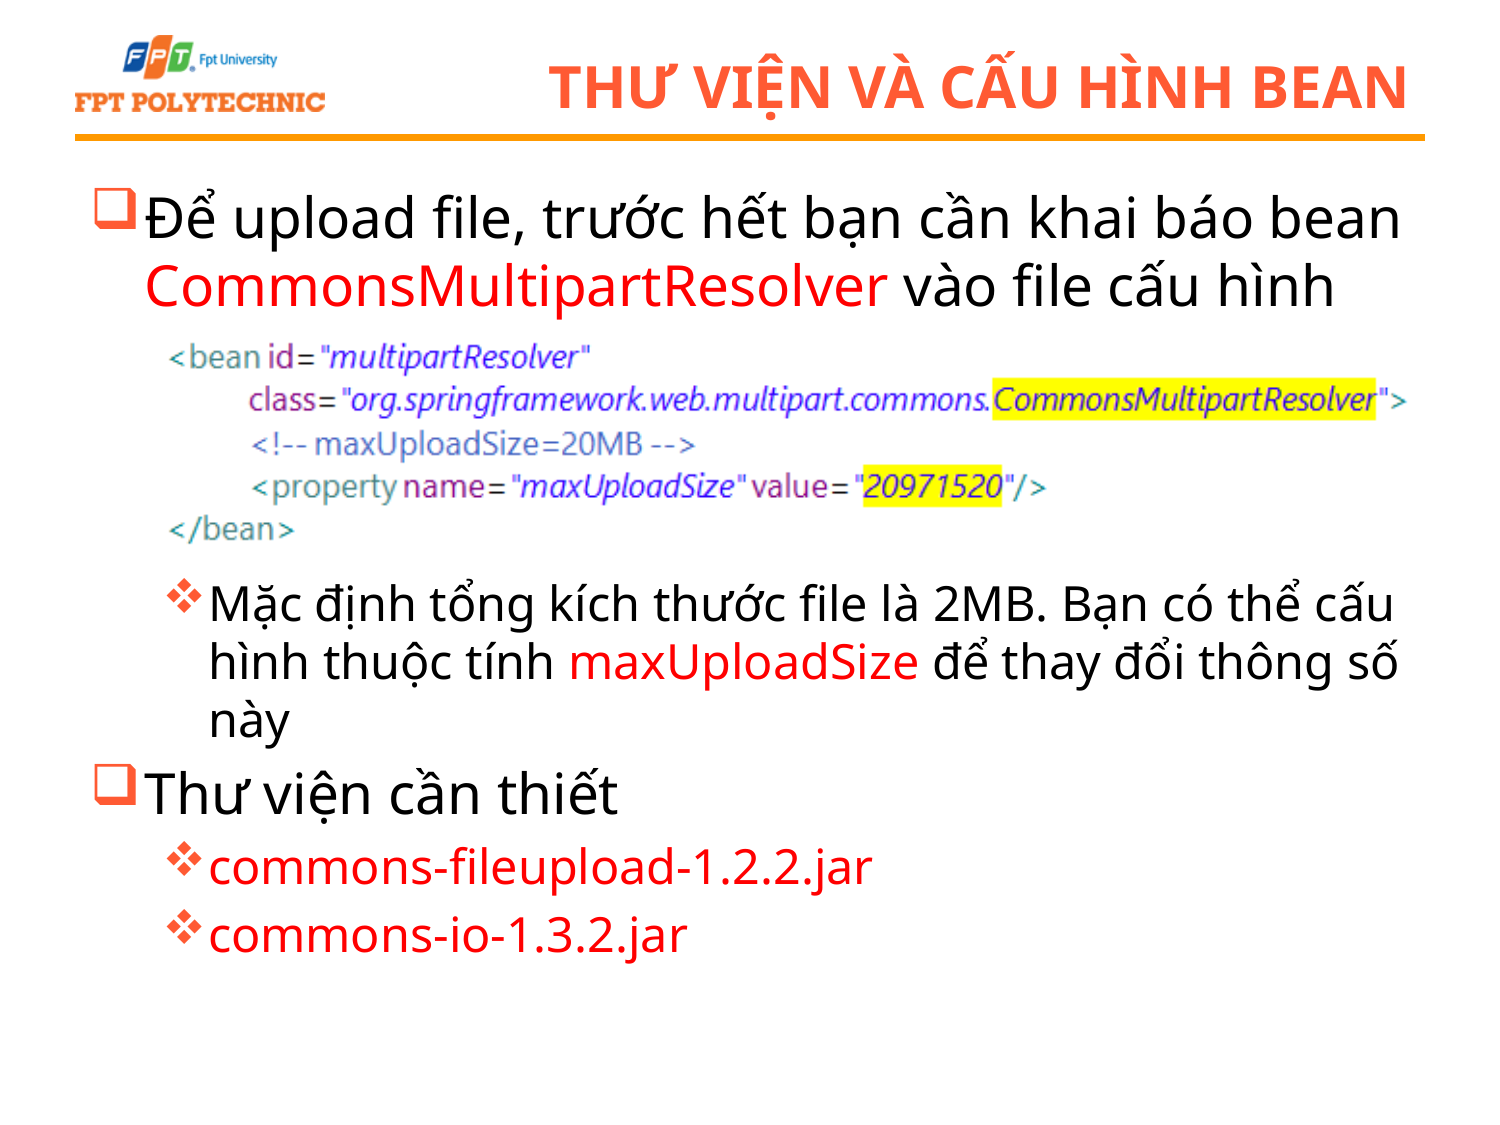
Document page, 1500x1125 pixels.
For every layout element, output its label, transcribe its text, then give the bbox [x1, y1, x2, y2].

title Thư viện và cấu hình bean [337, 45, 1425, 125]
list Để upload file, trước hết bạn cần khai báo bean CommonsMultipartResolver vào file cấu hình Mặc định tổng kích thước file là 2MB. Bạn có thể cấu hình thuộc tính maxUploadSize để thay đổi thông số này Thư viện cần thiết commons-fileupload-1.2.2.jar commons-io-1.3.2.jar [75, 174, 1425, 1038]
picture [162, 332, 1413, 551]
picture [75, 35, 325, 112]
